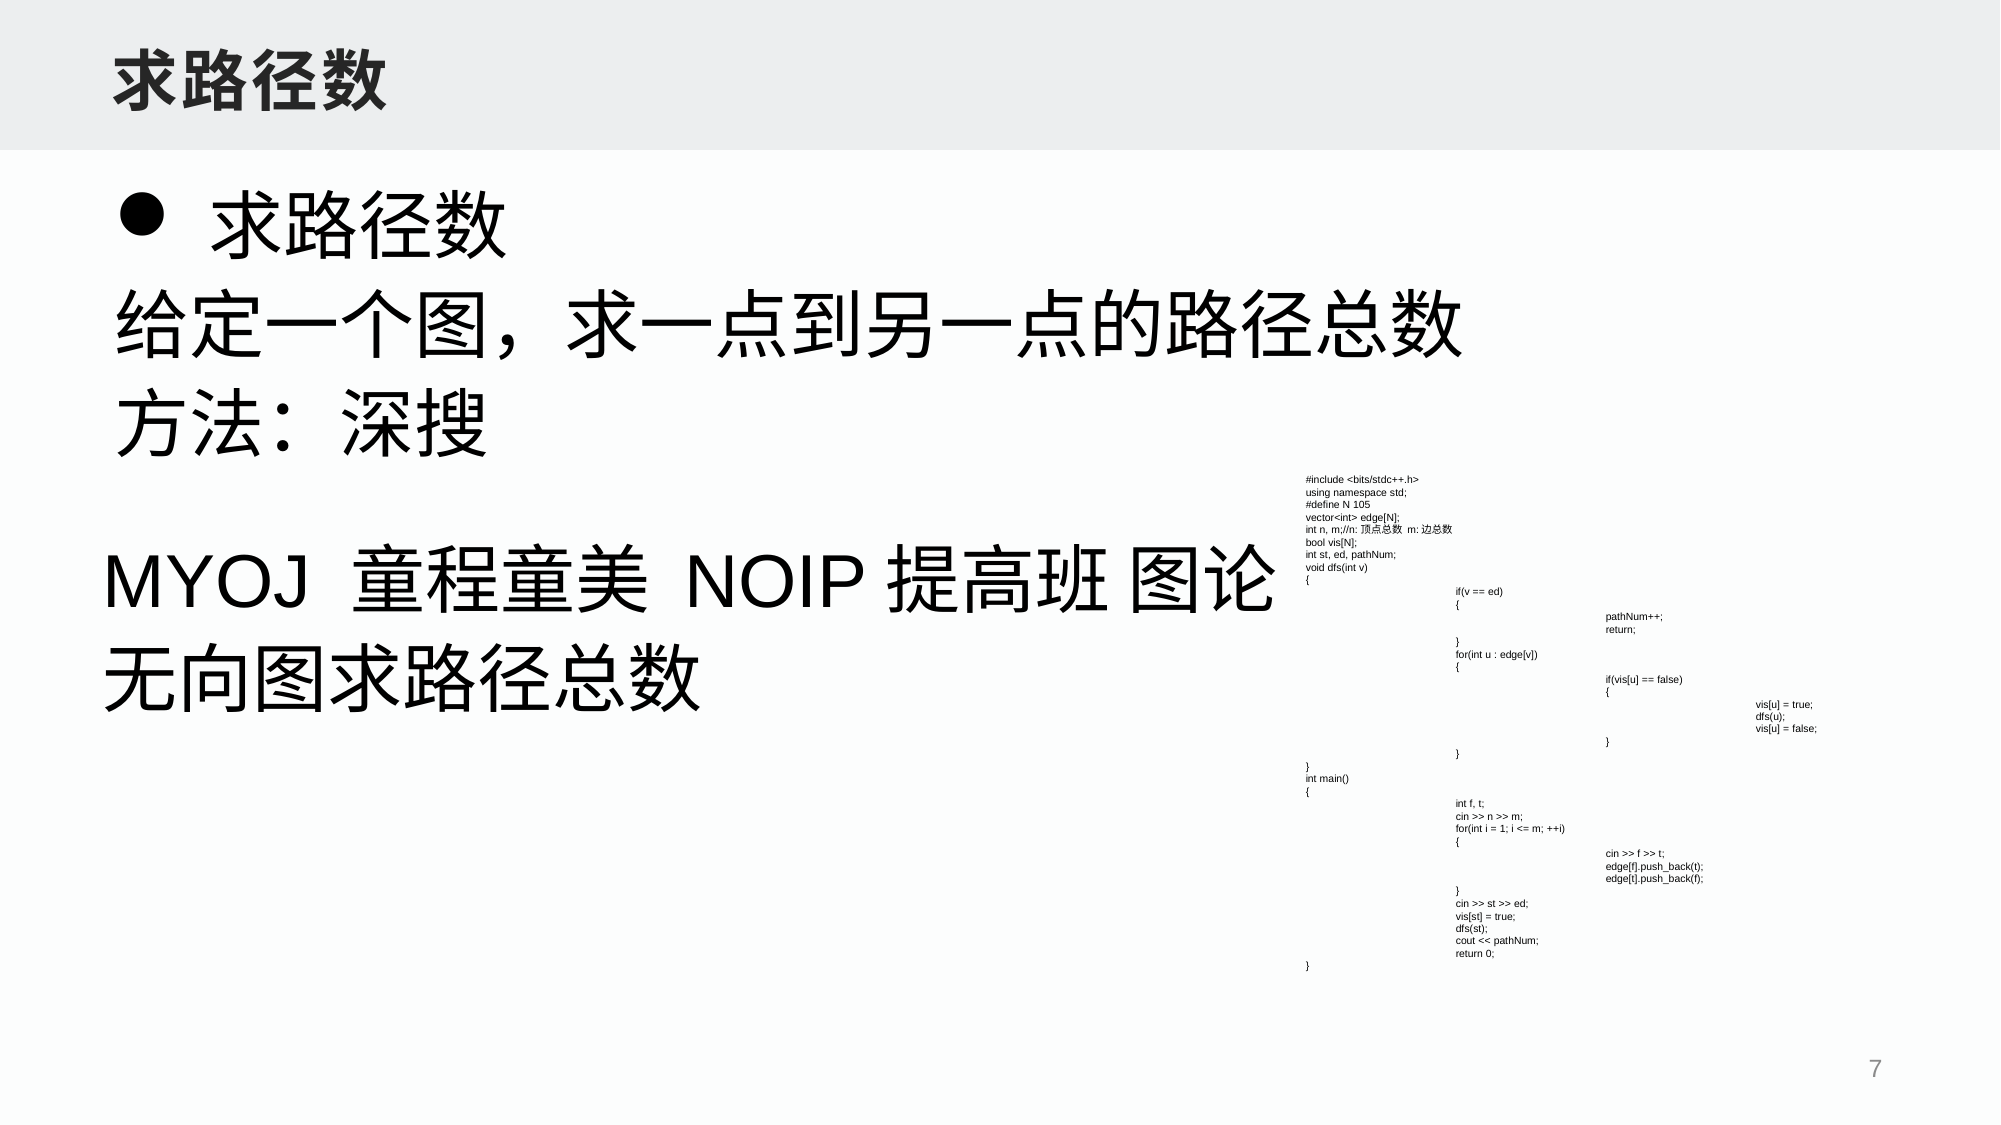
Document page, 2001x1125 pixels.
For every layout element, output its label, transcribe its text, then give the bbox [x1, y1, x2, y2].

text_box #include <bits/stdc++.h> using namespace std; #define N 105 vector<int> edge[N]; int n, m;//n:顶点总数 m:边总数 bool vis[N]; int st, ed, pathNum; void dfs(int v) { if(v == ed) { pathNum++; return; } for(int u : edge[v]) { if(vis[u] == false) { vis[u] = true; dfs(u); vis[u] = false; } } } int main() { int f, t; cin >> n >> m; for(int i = 1; i <= m; ++i) { cin >> f >> t; edge[f].push_back(t); edge[t].push_back(f); } cin >> st >> ed; vis[st] = true; dfs(st); cout << pathNum; return 0; } [1291, 466, 1949, 980]
text_box MYOJ 童程童美 NOIP提高班 图论 无向图求路径总数 [88, 516, 1291, 729]
text_box 求路径数 [99, 25, 1901, 125]
text_box 求路径数 给定一个图，求一点到另一点的路径总数 方法：深搜 [99, 161, 1572, 474]
slide_number 7 [1454, 1041, 1898, 1094]
